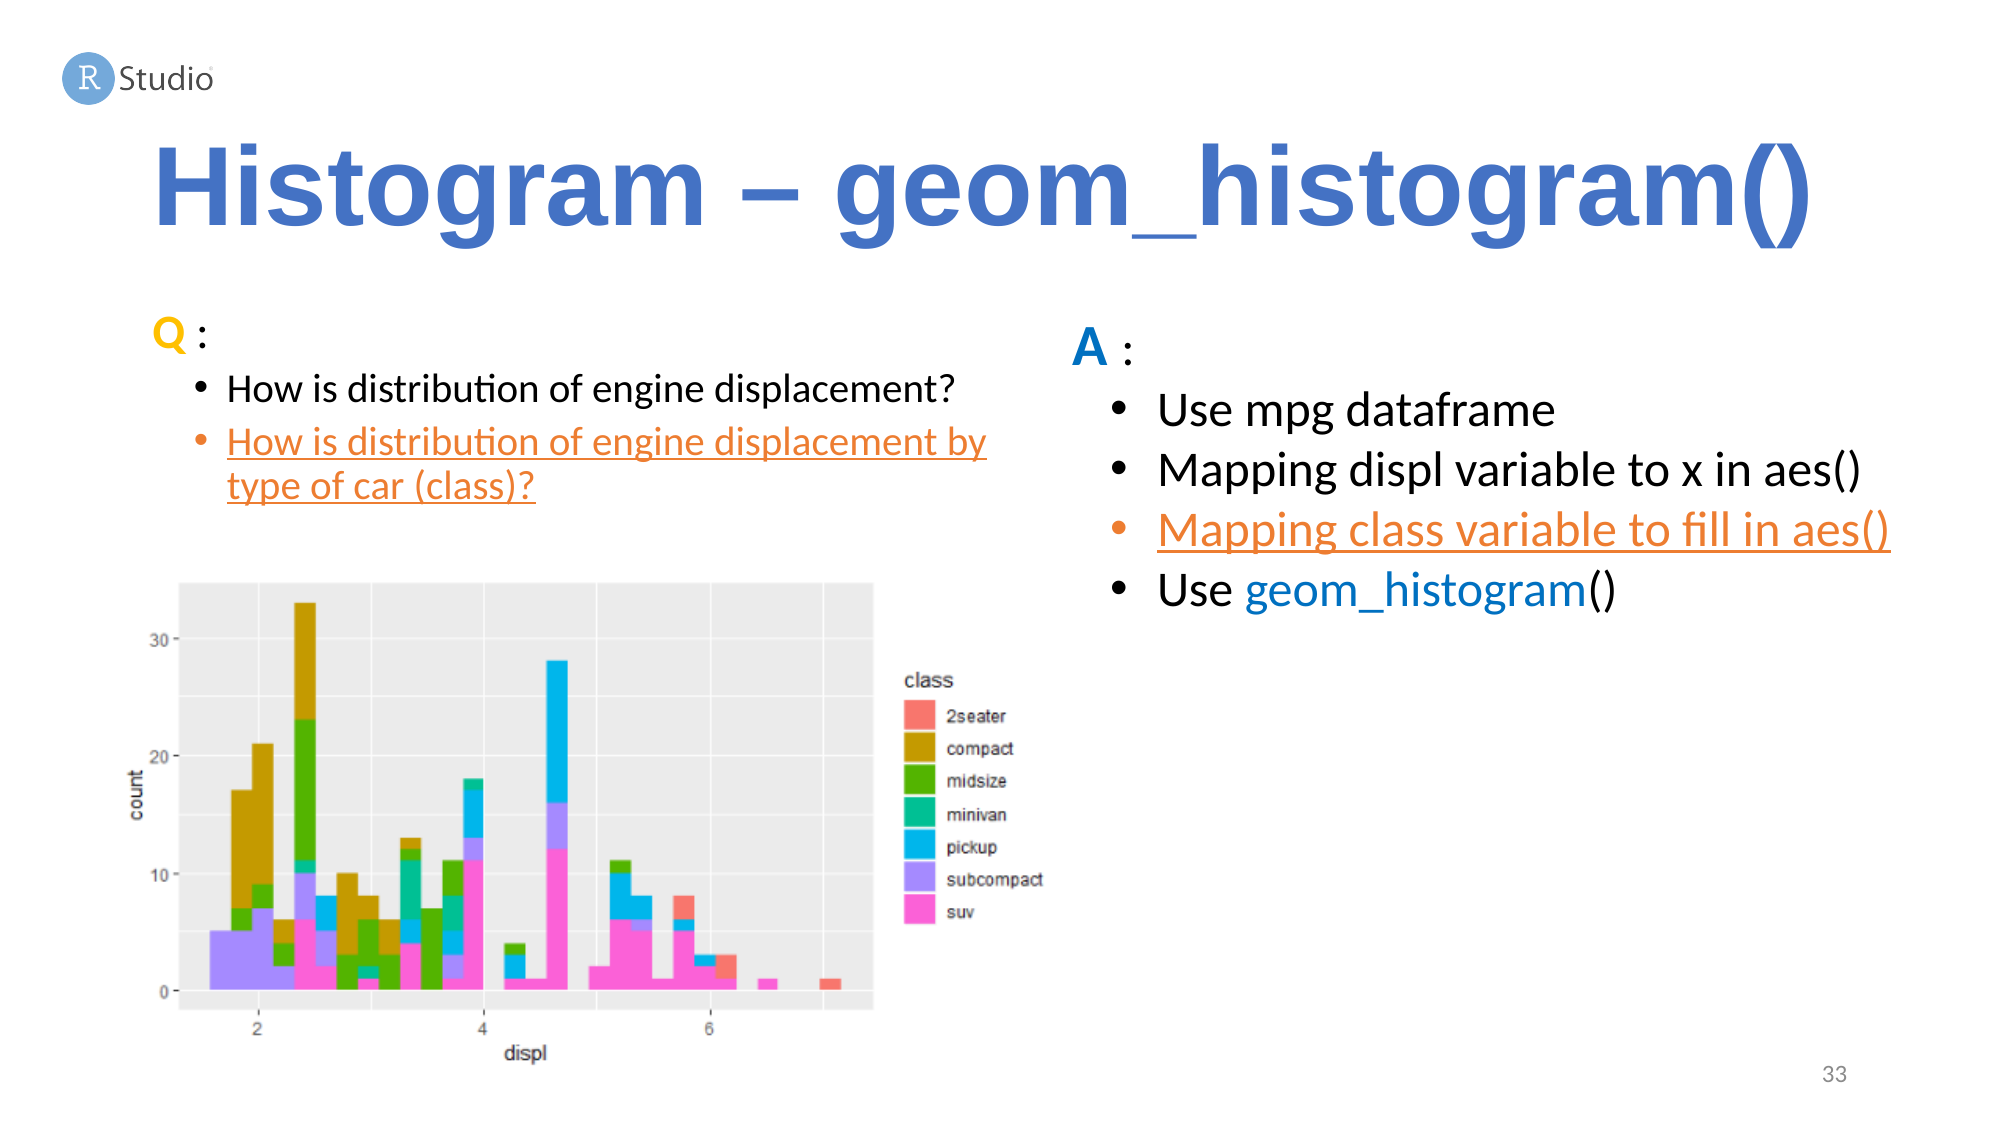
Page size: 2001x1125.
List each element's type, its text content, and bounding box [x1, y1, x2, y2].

picture [116, 575, 1059, 1073]
list A : Use mpg dataframe Mapping displ variable to x in aes() Mapping class variable to fill in aes() Use geom_histogram() [1057, 299, 1908, 1014]
picture [62, 52, 213, 105]
list Q : How is distribution of engine displacement? How is distribution of engine displacement by type of car (class)? [137, 299, 1057, 517]
title Histogram – geom_histogram() [137, 80, 1863, 298]
slide_number 33 [1412, 1042, 1863, 1103]
